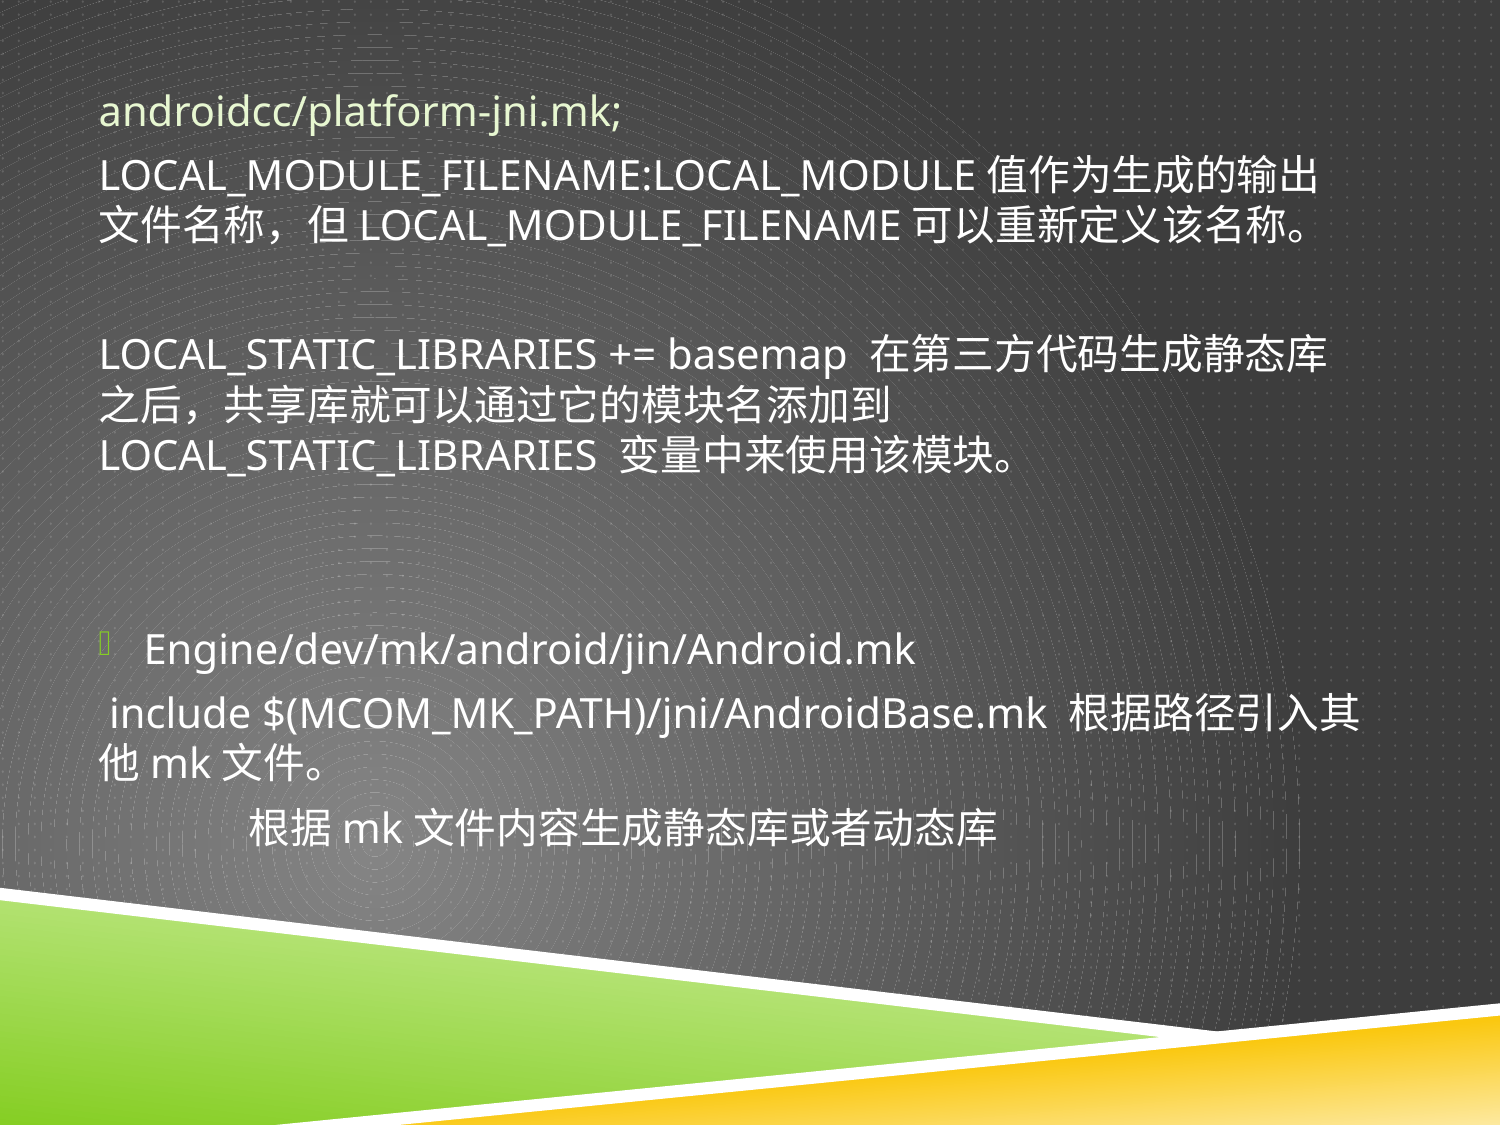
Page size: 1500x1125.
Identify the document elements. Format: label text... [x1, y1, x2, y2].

list androidcc/platform-jni.mk; LOCAL_MODULE_FILENAME:LOCAL_MODULE值作为生成的输出文件名称，但LOCAL_MODULE_FILENAME可以重新定义该名称。 LOCAL_STATIC_LIBRARIES += basemap 在第三方代码生成静态库之后，共享库就可以通过它的模块名添加到LOCAL_STATIC_LIBRARIES 变量中来使用该模块。 Engine/dev/mk/android/jin/Android.mk include $(MCOM_MK_PATH)/jni/AndroidBase.mk 根据路径引入其他mk文件。 根据mk文件内容生成静态库或者动态库 [87, 76, 1363, 958]
